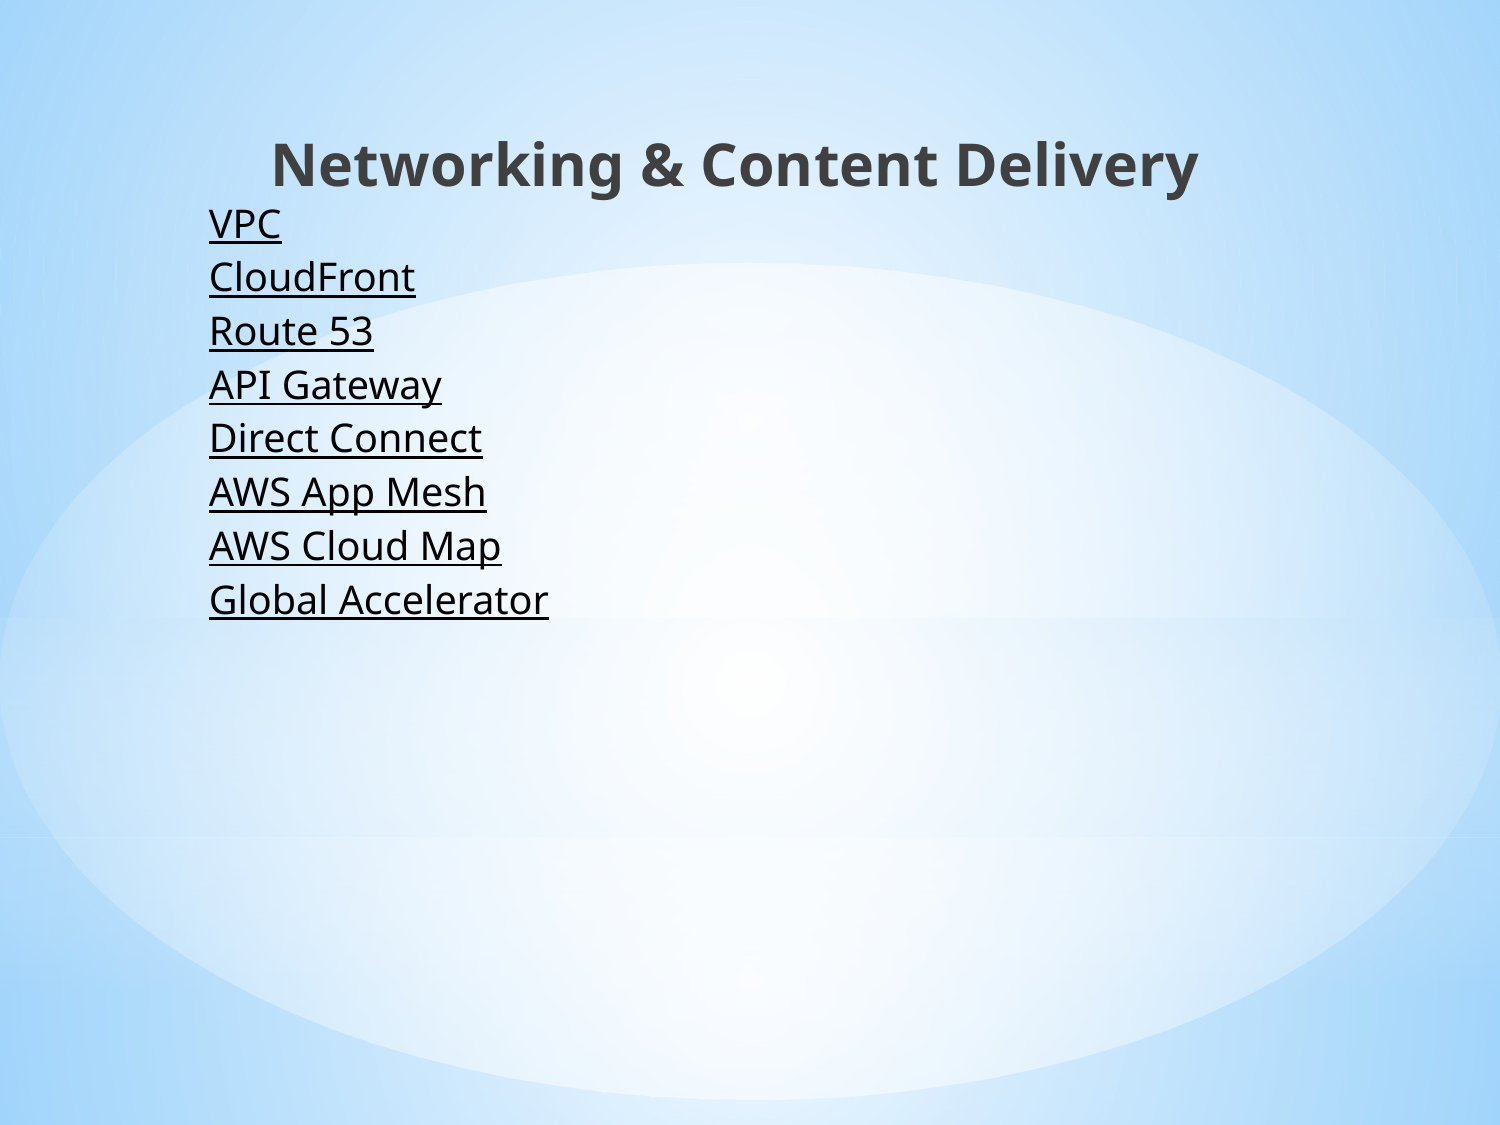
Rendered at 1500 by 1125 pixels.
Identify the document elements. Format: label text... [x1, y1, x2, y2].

list Networking & Content Delivery VPC CloudFront Route 53 API Gateway Direct Connect AWS App Mesh AWS Cloud Map Global Accelerator [187, 120, 1238, 690]
